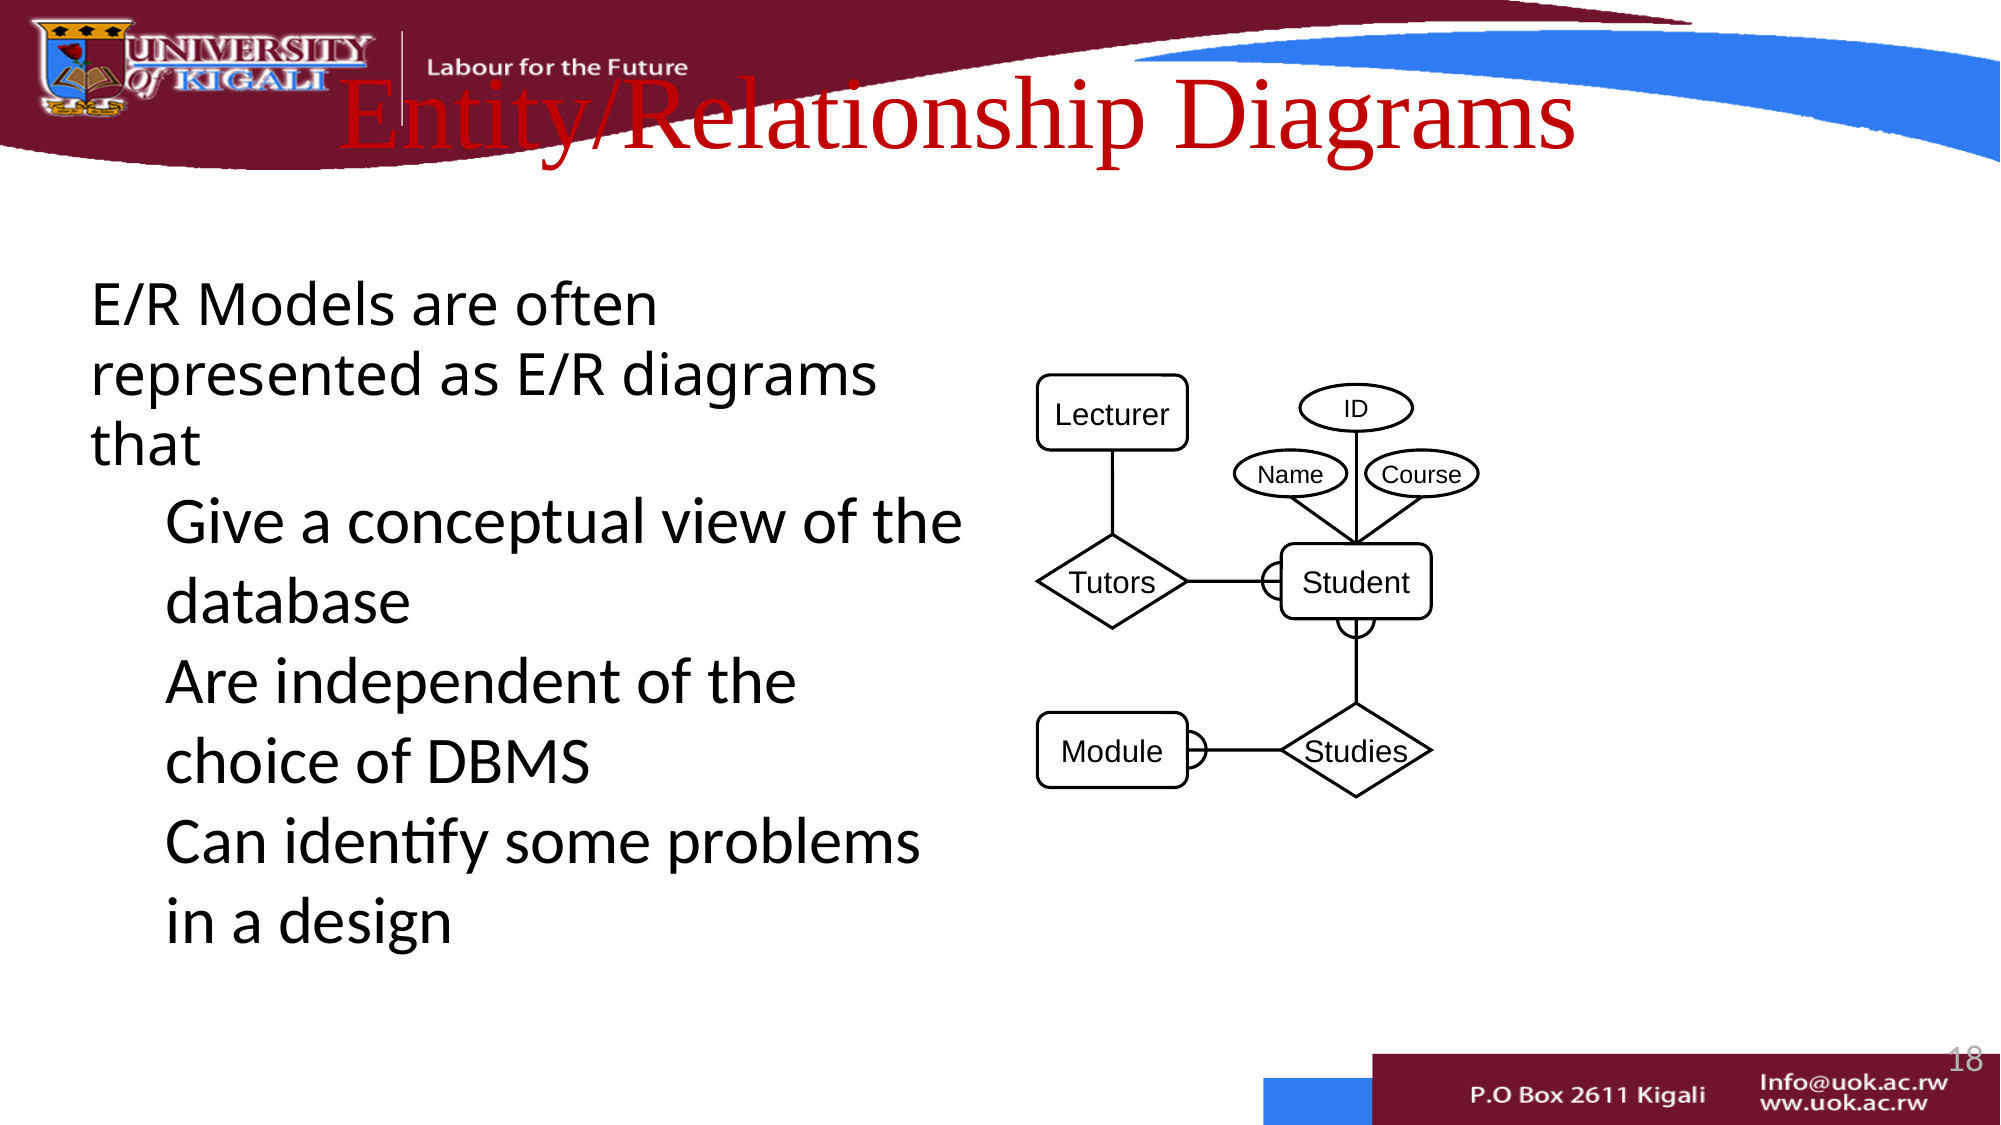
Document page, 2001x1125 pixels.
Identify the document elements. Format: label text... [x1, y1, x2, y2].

text_box Lecturer [1037, 374, 1188, 450]
list E/R Models are often represented as E/R diagrams that Give a conceptual view of the database Are independent of the choice of DBMS Can identify some problems in a design [90, 267, 985, 1033]
text_box Name [1234, 449, 1347, 497]
picture [0, 0, 2000, 1125]
text_box Student [1281, 545, 1432, 619]
slide_number 18 [1883, 1034, 1984, 1113]
text_box ID [1299, 384, 1413, 432]
text_box Tutors [1037, 535, 1187, 629]
text_box [1187, 755, 1204, 769]
text_box Course [1365, 449, 1479, 497]
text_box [1360, 497, 1423, 543]
title Entity/Relationship Diagrams [337, 44, 1675, 204]
text_box Studies [1282, 704, 1432, 797]
text_box [1262, 562, 1282, 600]
text_box Module [1037, 712, 1188, 788]
text_box [1337, 618, 1375, 638]
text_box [1290, 497, 1357, 543]
text_box [1187, 731, 1207, 753]
